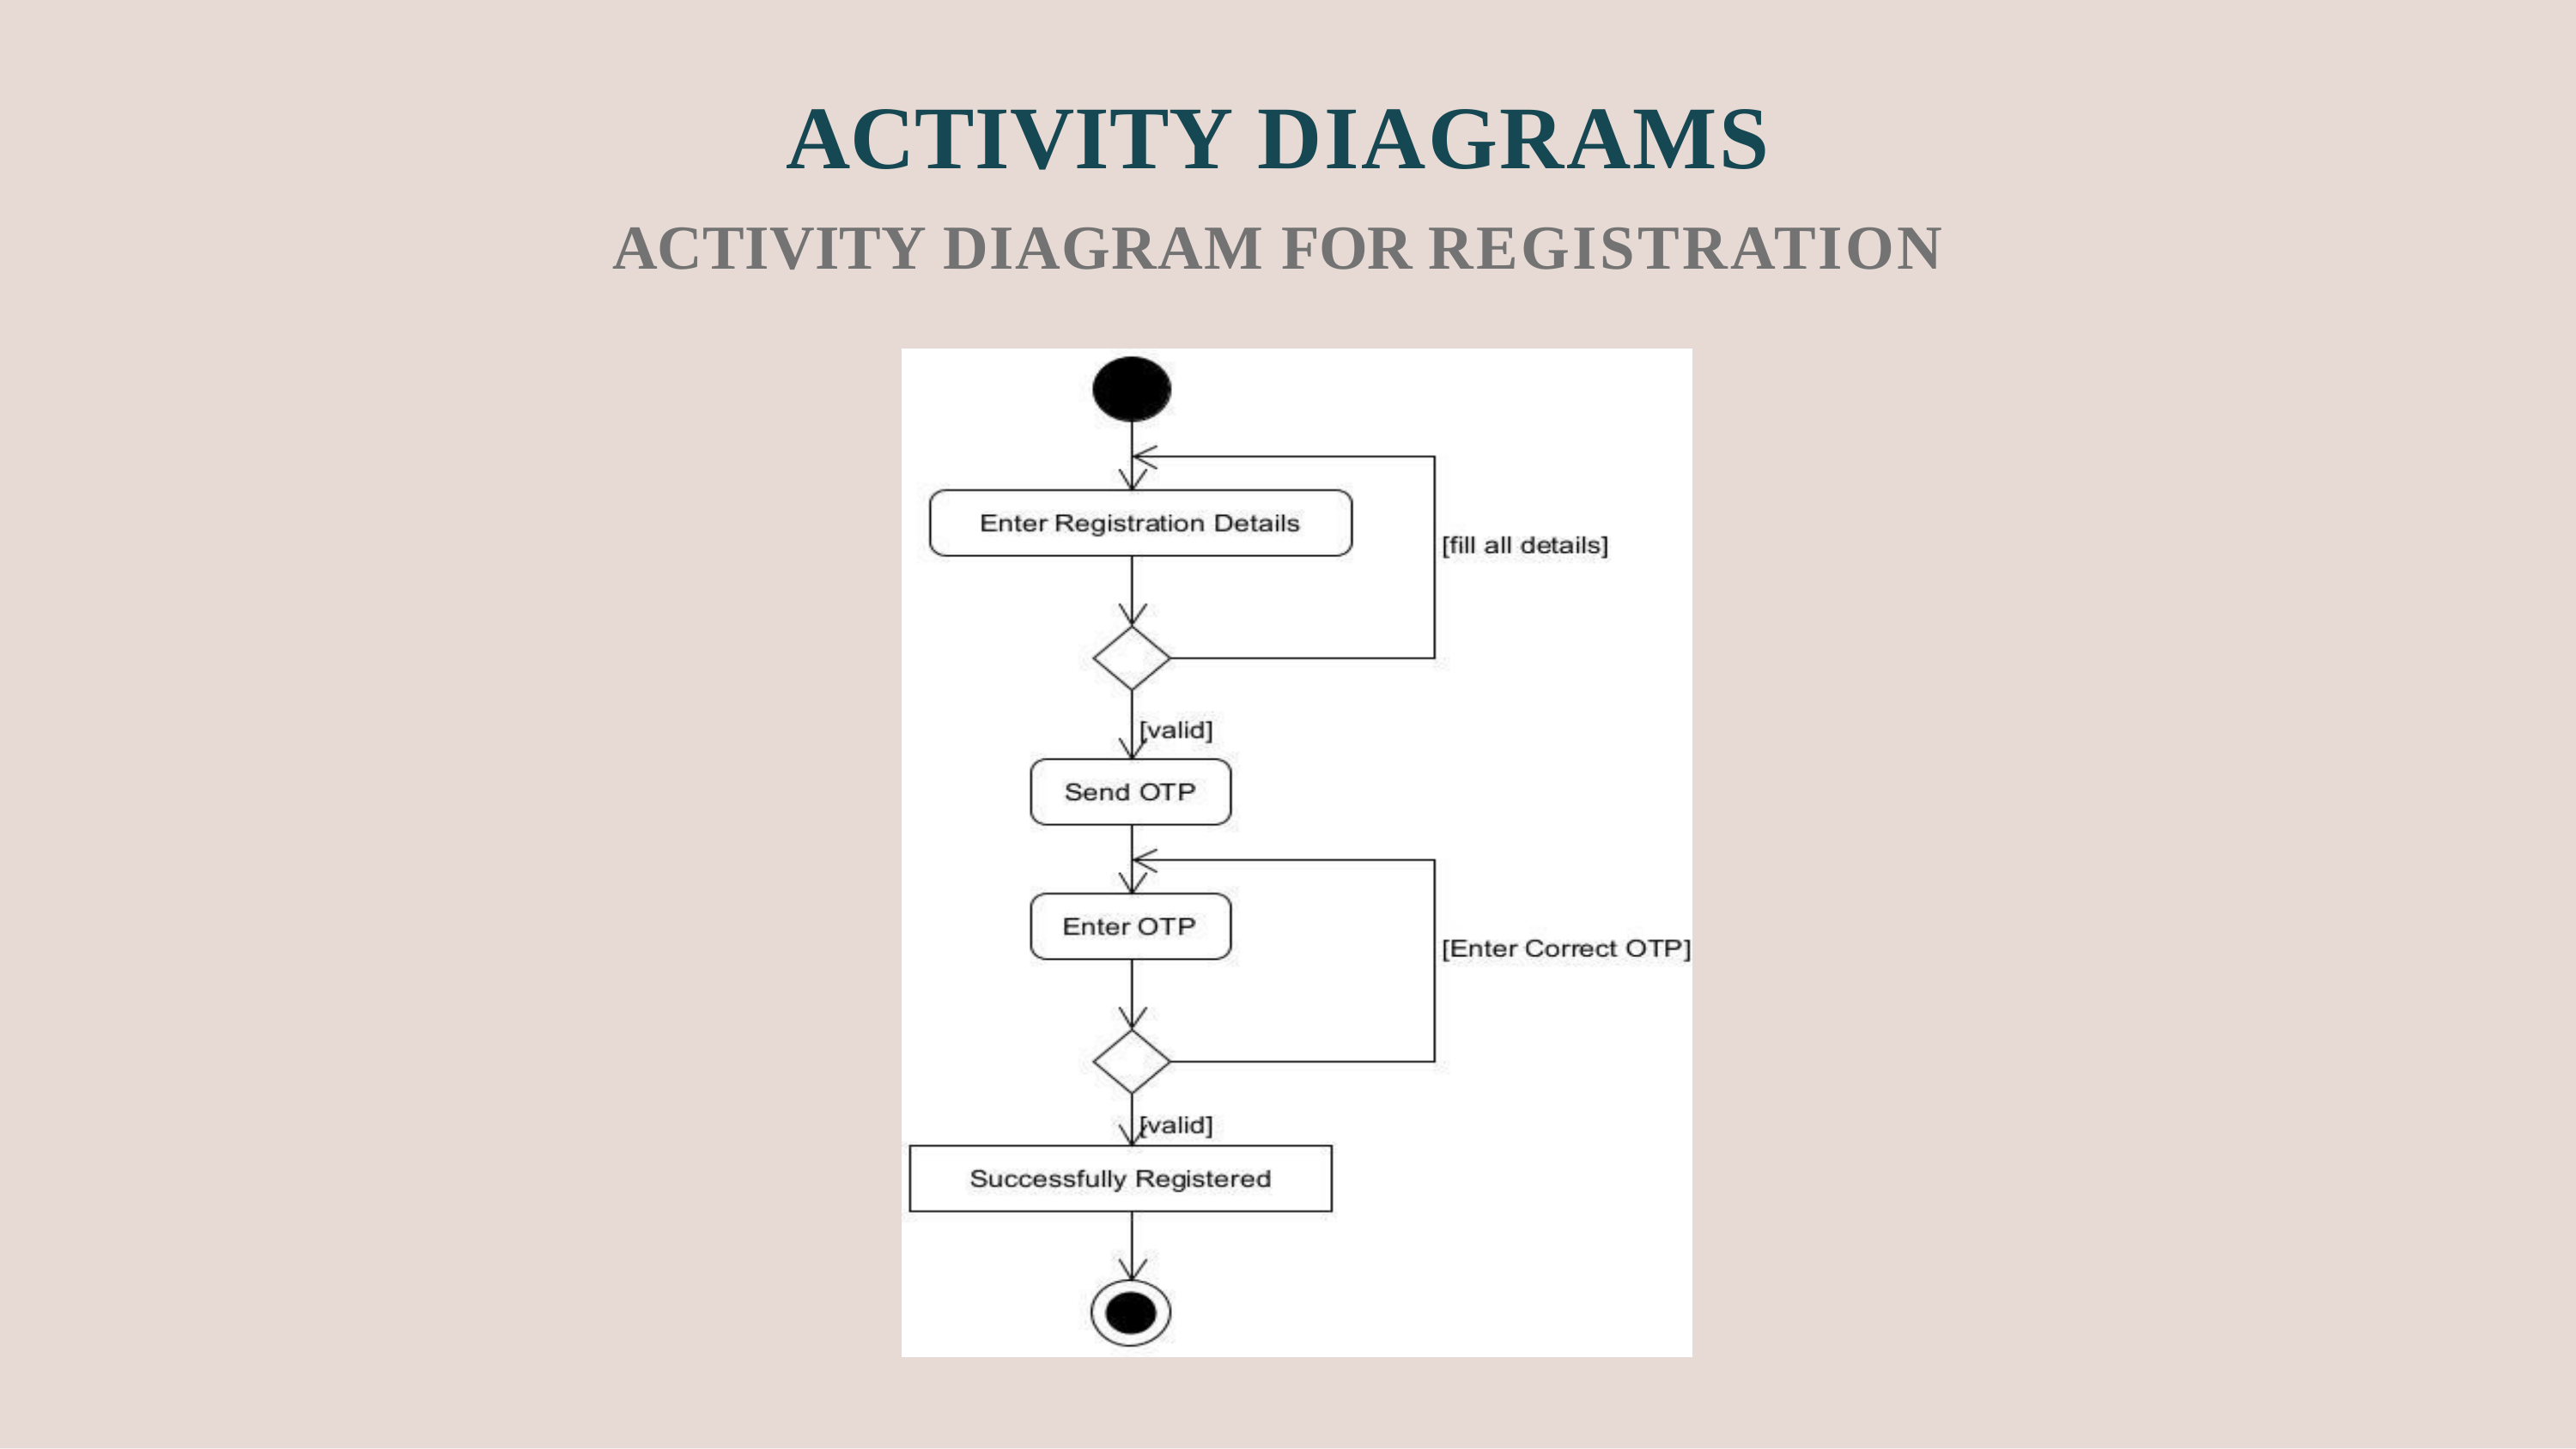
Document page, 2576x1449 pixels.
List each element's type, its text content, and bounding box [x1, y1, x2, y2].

title ACTIVITY DIAGRAMS ACTIVITY DIAGRAM FOR REGISTRATION [547, 48, 2008, 321]
picture [901, 348, 1692, 1357]
